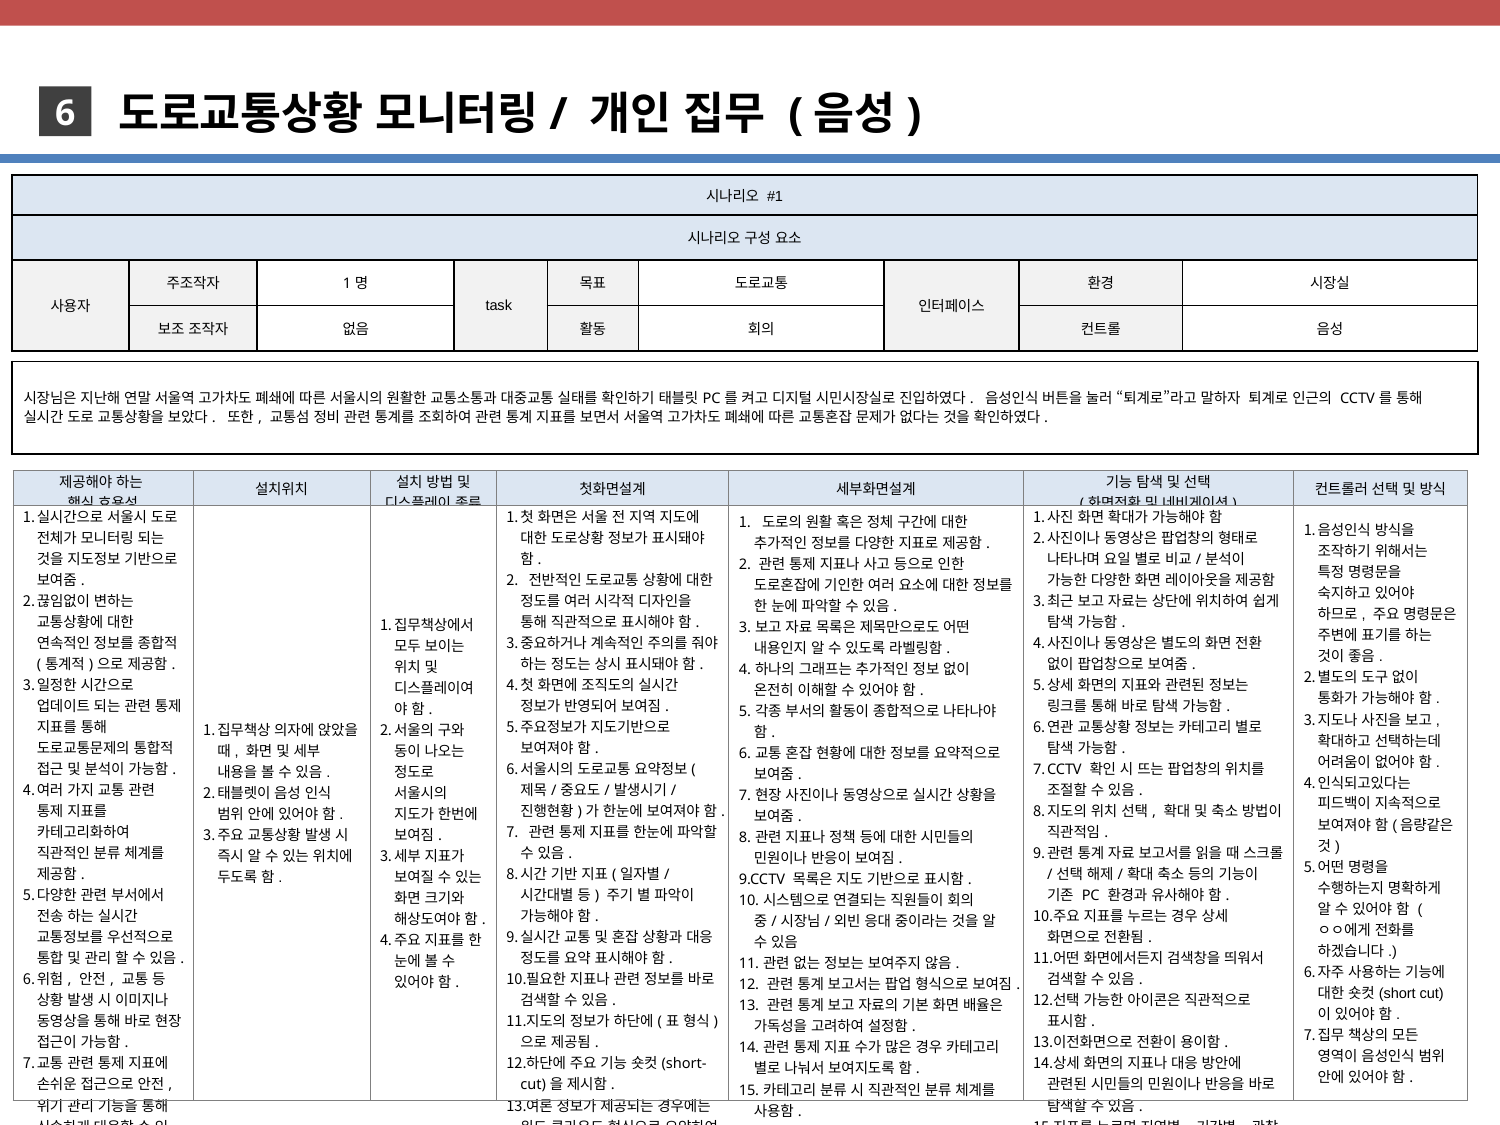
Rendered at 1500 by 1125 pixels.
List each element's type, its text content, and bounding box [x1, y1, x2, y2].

table_header 컨트롤러 선택 및 방식 [1294, 471, 1467, 505]
table_cell 도로교통 [639, 261, 883, 305]
table_cell 환경 [1020, 261, 1182, 305]
table_header 설치 방법 및 디스플레이 종류 [371, 471, 496, 505]
table_cell 음성 [1183, 306, 1477, 350]
table_cell 시장실 [1183, 261, 1477, 305]
text_box 6 [37, 84, 94, 138]
table_cell 활동 [548, 306, 638, 350]
table_cell 1명 [258, 261, 453, 305]
table_cell 인터페이스 [885, 261, 1018, 350]
text_box 도로교통상황 모니터링/ 개인 집무 (음성) [100, 77, 937, 146]
table_header 설치위치 [194, 471, 370, 505]
table_cell 음성인식 방식을 조작하기 위해서는 특정 명령문을 숙지하고 있어야 하므로, 주요 명령문은 주변에 표기를 하는 것이 좋음. 별도의 도구 없이 통화가 가능해야 함. 지도나 사진을 보고, 확대하고 선택하는데 어려움이 없어야 함. 인식되고있다는 피드백이 지속적으로 보여져야 함(음량같은 것) 어떤 명령을 수행하는지 명확하게 알 수 있어야 함 (ㅇㅇ에게 전화를 하겠습니다.) 자주 사용하는 기능에 대한 숏컷(short cut)이 있어야 함. 집무 책상의 모든 영역이 음성인식 범위 안에 있어야 함. [1294, 506, 1467, 1100]
table_header 시장님은 지난해 연말 서울역 고가차도 폐쇄에 따른 서울시의 원활한 교통소통과 대중교통 실태를 확인하기 태블릿PC를 켜고 디지털 시민시장실로 진입하였다. 음성인식 버튼을 눌러 “퇴계로”라고 말하자 퇴계로 인근의 CCTV를 통해 실시간 도로 교통상황을 보았다. 또한, 교통섬 정비 관련 통계를 조회하여 관련 통계 지표를 보면서 서울역 고가차도 폐쇄에 따른 교통혼잡 문제가 없다는 것을 확인하였다. [13, 362, 1477, 453]
table_cell 없음 [258, 306, 453, 350]
table_cell task [455, 261, 547, 350]
table_header 기능 탐색 및 선택 (화면전환 및 네비게이션) [1024, 471, 1293, 505]
table_cell 목표 [548, 261, 638, 305]
table_cell 주조작자 [130, 261, 256, 305]
table_header 첫화면설계 [497, 471, 728, 505]
table_header 시나리오 #1 [13, 176, 1477, 214]
table_header 제공해야 하는 핵심 효용성 [14, 471, 193, 505]
table_cell 집무책상에서 모두 보이는 위치 및 디스플레이여야 함. 서울의 구와 동이 나오는 정도로 서울시의 지도가 한번에 보여짐. 세부 지표가 보여질 수 있는 화면 크기와 해상도여야 함. 주요 지표를 한 눈에 볼 수 있어야 함. [371, 506, 496, 1100]
table_header 세부화면설계 [729, 471, 1023, 505]
table_cell 사용자 [13, 261, 128, 350]
table_cell 회의 [639, 306, 883, 350]
table_cell 보조 조작자 [130, 306, 256, 350]
table_cell 컨트롤 [1020, 306, 1182, 350]
table_cell 집무책상 의자에 앉았을 때, 화면 및 세부 내용을 볼 수 있음. 태블렛이 음성 인식 범위 안에 있어야 함. 주요 교통상황 발생 시 즉시 알 수 있는 위치에 두도록 함. [194, 506, 370, 1100]
table_cell 사진 화면 확대가 가능해야 함 사진이나 동영상은 팝업창의 형태로 나타나며 요일 별로 비교/분석이 가능한 다양한 화면 레이아웃을 제공함 최근 보고 자료는 상단에 위치하여 쉽게 탐색 가능함. 사진이나 동영상은 별도의 화면 전환 없이 팝업창으로 보여줌. 상세 화면의 지표와 관련된 정보는 링크를 통해 바로 탐색 가능함. 연관 교통상황 정보는 카테고리 별로 탐색 가능함. CCTV 확인 시 뜨는 팝업창의 위치를 조절할 수 있음. 지도의 위치 선택, 확대 및 축소 방법이 직관적임. 관련 통계 자료 보고서를 읽을 때 스크롤/선택 해제/확대 축소 등의 기능이 기존 PC 환경과 유사해야 함. 주요 지표를 누르는 경우 상세 화면으로 전환됨. 어떤 화면에서든지 검색창을 띄워서 검색할 수 있음. 선택 가능한 아이콘은 직관적으로 표시함. 이전화면으로 전환이 용이함. 상세 화면의 지표나 대응 방안에 관련된 시민들의 민원이나 반응을 바로 탐색할 수 있음. 지표를 누르면 지역별, 기간별, 관찰 대상별 세부 정보를 확인할 수 있음. [1024, 506, 1293, 1100]
table_cell 시나리오 구성 요소 [13, 216, 1477, 259]
table_cell 도로의 원활 혹은 정체 구간에 대한 추가적인 정보를 다양한 지표로 제공함. 2. 관련 통제 지표나 사고 등으로 인한 도로혼잡에 기인한 여러 요소에 대한 정보를 한 눈에 파악할 수 있음. 3.보고 자료 목록은 제목만으로도 어떤 내용인지 알 수 있도록 라벨링함. 4.하나의 그래프는 추가적인 정보 없이 온전히 이해할 수 있어야 함. 5.각종 부서의 활동이 종합적으로 나타나야 함. 6.교통 혼잡 현황에 대한 정보를 요약적으로 보여줌. 7.현장 사진이나 동영상으로 실시간 상황을 보여줌. 8.관련 지표나 정책 등에 대한 시민들의 민원이나 반응이 보여짐. 9.CCTV 목록은 지도 기반으로 표시함. 10.시스템으로 연결되는 직원들이 회의 중/시장님/외빈 응대 중이라는 것을 알 수 있음 11.관련 없는 정보는 보여주지 않음. 12. 관련 통계 보고서는 팝업 형식으로 보여짐. 13. 관련 통계 보고 자료의 기본 화면 배율은 가독성을 고려하여 설정함. 14.관련 통제 지표 수가 많은 경우 카테고리 별로 나눠서 보여지도록 함. 15.카테고리 분류 시 직관적인 분류 체계를 사용함. [729, 506, 1023, 1100]
table_cell 첫 화면은 서울 전 지역 지도에 대한 도로상황 정보가 표시돼야 함. 전반적인 도로교통 상황에 대한 정도를 여러 시각적 디자인을 통해 직관적으로 표시해야 함. 중요하거나 계속적인 주의를 줘야 하는 정도는 상시 표시돼야 함. 첫 화면에 조직도의 실시간 정보가 반영되어 보여짐. 주요정보가 지도기반으로 보여져야 함. 서울시의 도로교통 요약정보(제목/중요도/발생시기/진행현황)가 한눈에 보여져야 함. 관련 통제 지표를 한눈에 파악할 수 있음. 시간 기반 지표(일자별/시간대별 등) 주기 별 파악이 가능해야 함. 실시간 교통 및 혼잡 상황과 대응 정도를 요약 표시해야 함. 필요한 지표나 관련 정보를 바로 검색할 수 있음. 지도의 정보가 하단에(표 형식)으로 제공됨. 하단에 주요 기능 숏컷(short-cut)을 제시함. 여론 정보가 제공되는 경우에는 워드 클라우드 형식으로 요약하여 보여줌. [497, 506, 728, 1100]
table_cell 실시간으로 서울시 도로 전체가 모니터링 되는 것을 지도정보 기반으로 보여줌. 끊임없이 변하는 교통상황에 대한 연속적인 정보를 종합적(통계적)으로 제공함. 일정한 시간으로 업데이트 되는 관련 통제 지표를 통해 도로교통문제의 통합적 접근 및 분석이 가능함. 여러 가지 교통 관련 통제 지표를 카테고리화하여 직관적인 분류 체계를 제공함. 다양한 관련 부서에서 전송 하는 실시간 교통정보를 우선적으로 통합 및 관리 할 수 있음. 위험, 안전, 교통 등 상황 발생 시 이미지나 동영상을 통해 바로 현장 접근이 가능함. 교통 관련 통제 지표에 손쉬운 접근으로 안전, 위기 관리 기능을 통해 신속하게 대응할 수 있음. 시장실과 관련부서와의 긴밀하고 신속한 결합이 가능함. [14, 506, 193, 1100]
